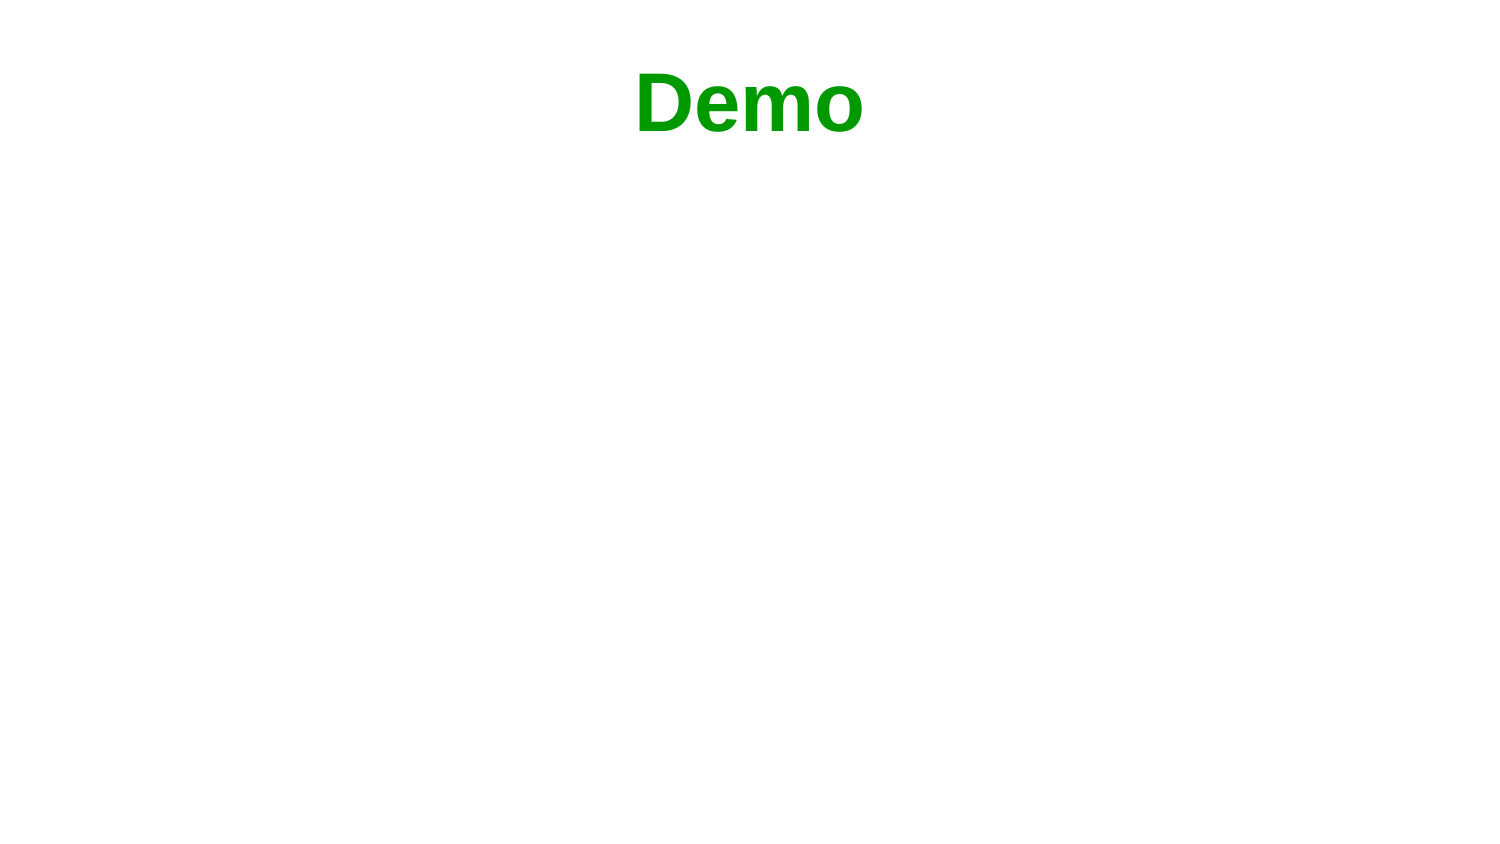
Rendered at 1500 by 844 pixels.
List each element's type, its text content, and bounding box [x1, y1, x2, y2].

title Demo [37, 43, 1463, 153]
